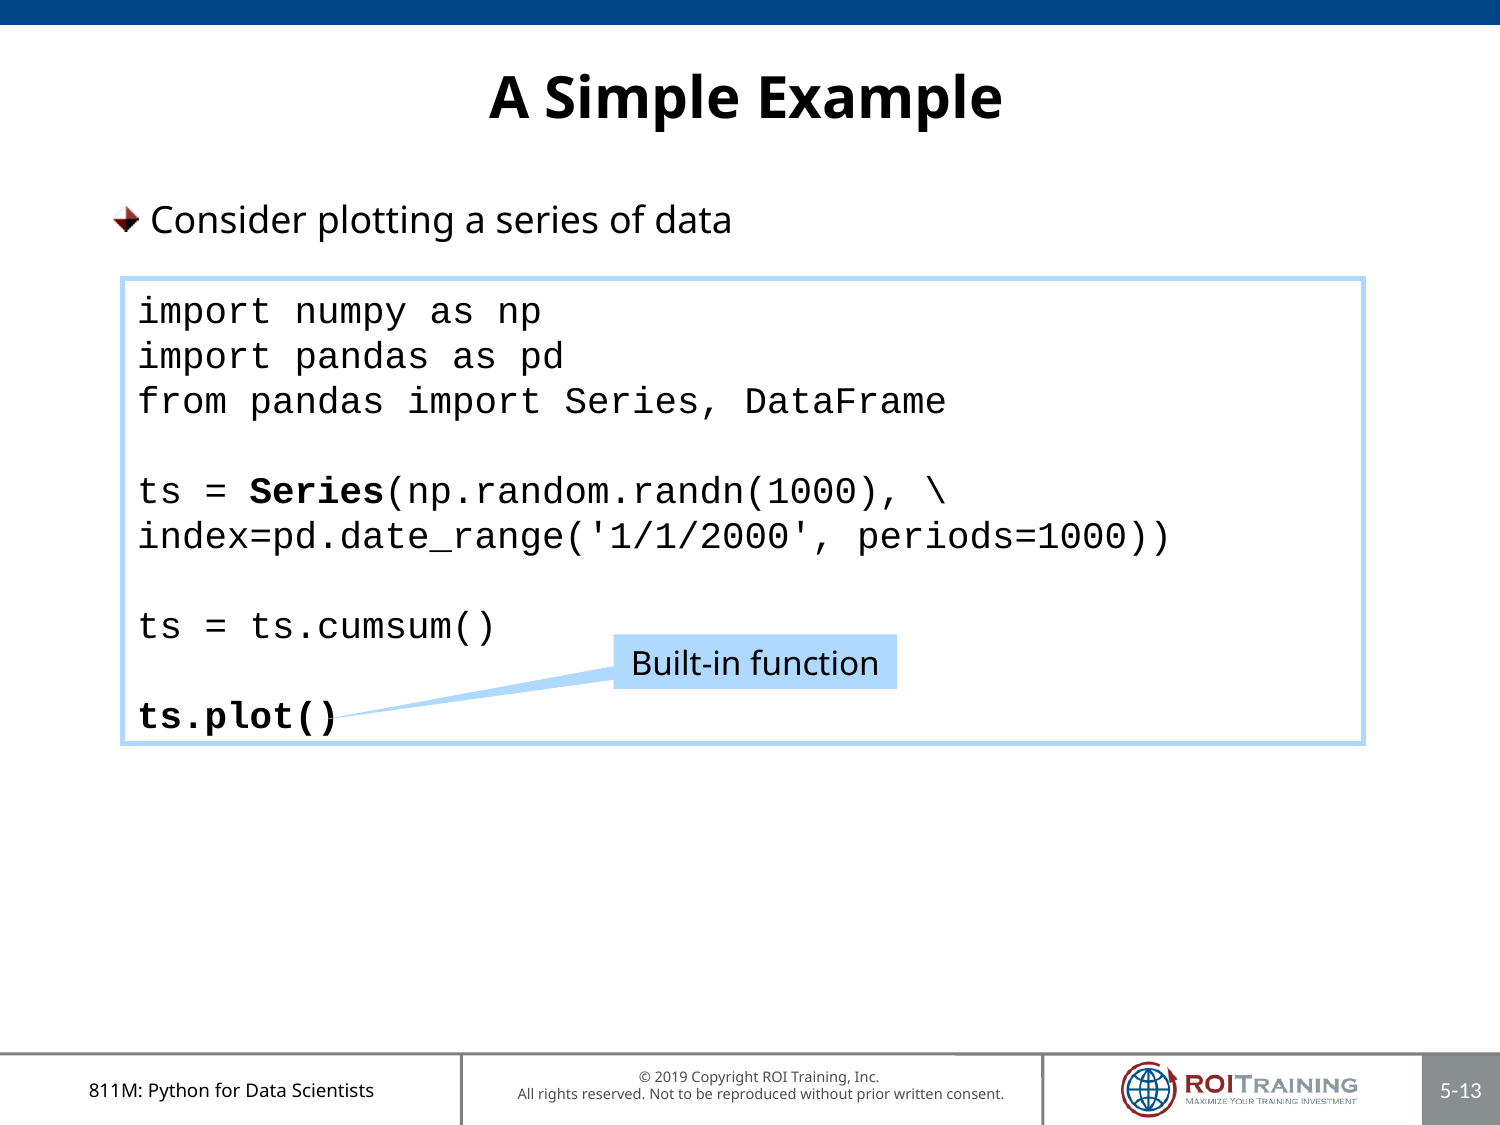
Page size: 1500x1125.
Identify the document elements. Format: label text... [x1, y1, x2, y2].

picture [112, 205, 139, 232]
list Consider plotting a series of data [97, 188, 1413, 1020]
text_box import numpy as np import pandas as pd from pandas import Series, DataFrame ts = Series(np.random.randn(1000), \ index=pd.date_range('1/1/2000', periods=1000)) ts = ts.cumsum() ts.plot() [122, 278, 1364, 744]
picture [1113, 1060, 1362, 1118]
title A Simple Example [172, 43, 1322, 147]
text_box Built-in function [318, 634, 897, 721]
